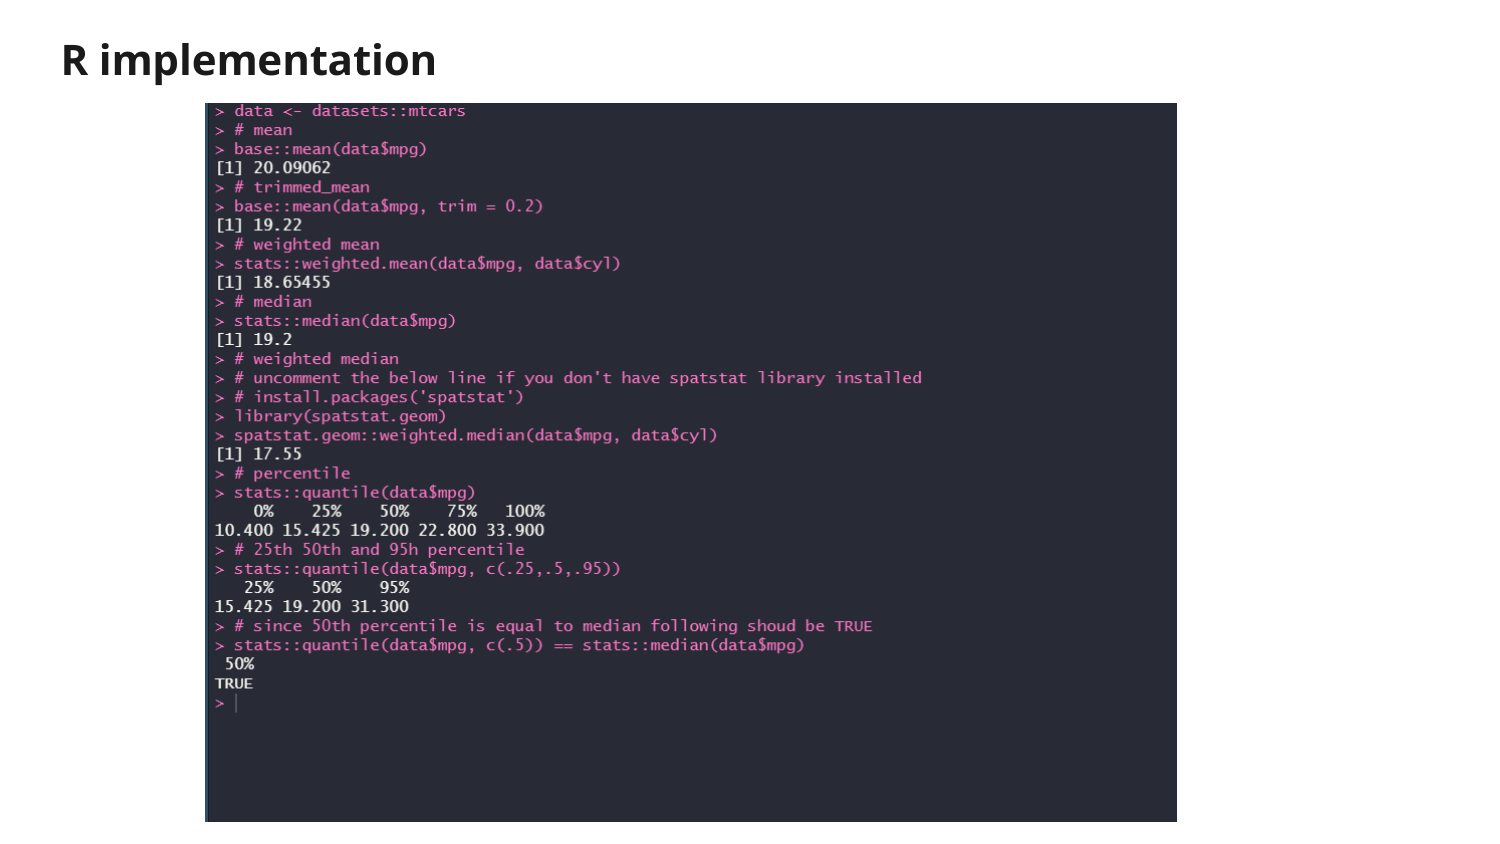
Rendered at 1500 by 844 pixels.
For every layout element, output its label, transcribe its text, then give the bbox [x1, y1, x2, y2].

title R implementation [45, 16, 1307, 104]
picture [205, 103, 1177, 823]
